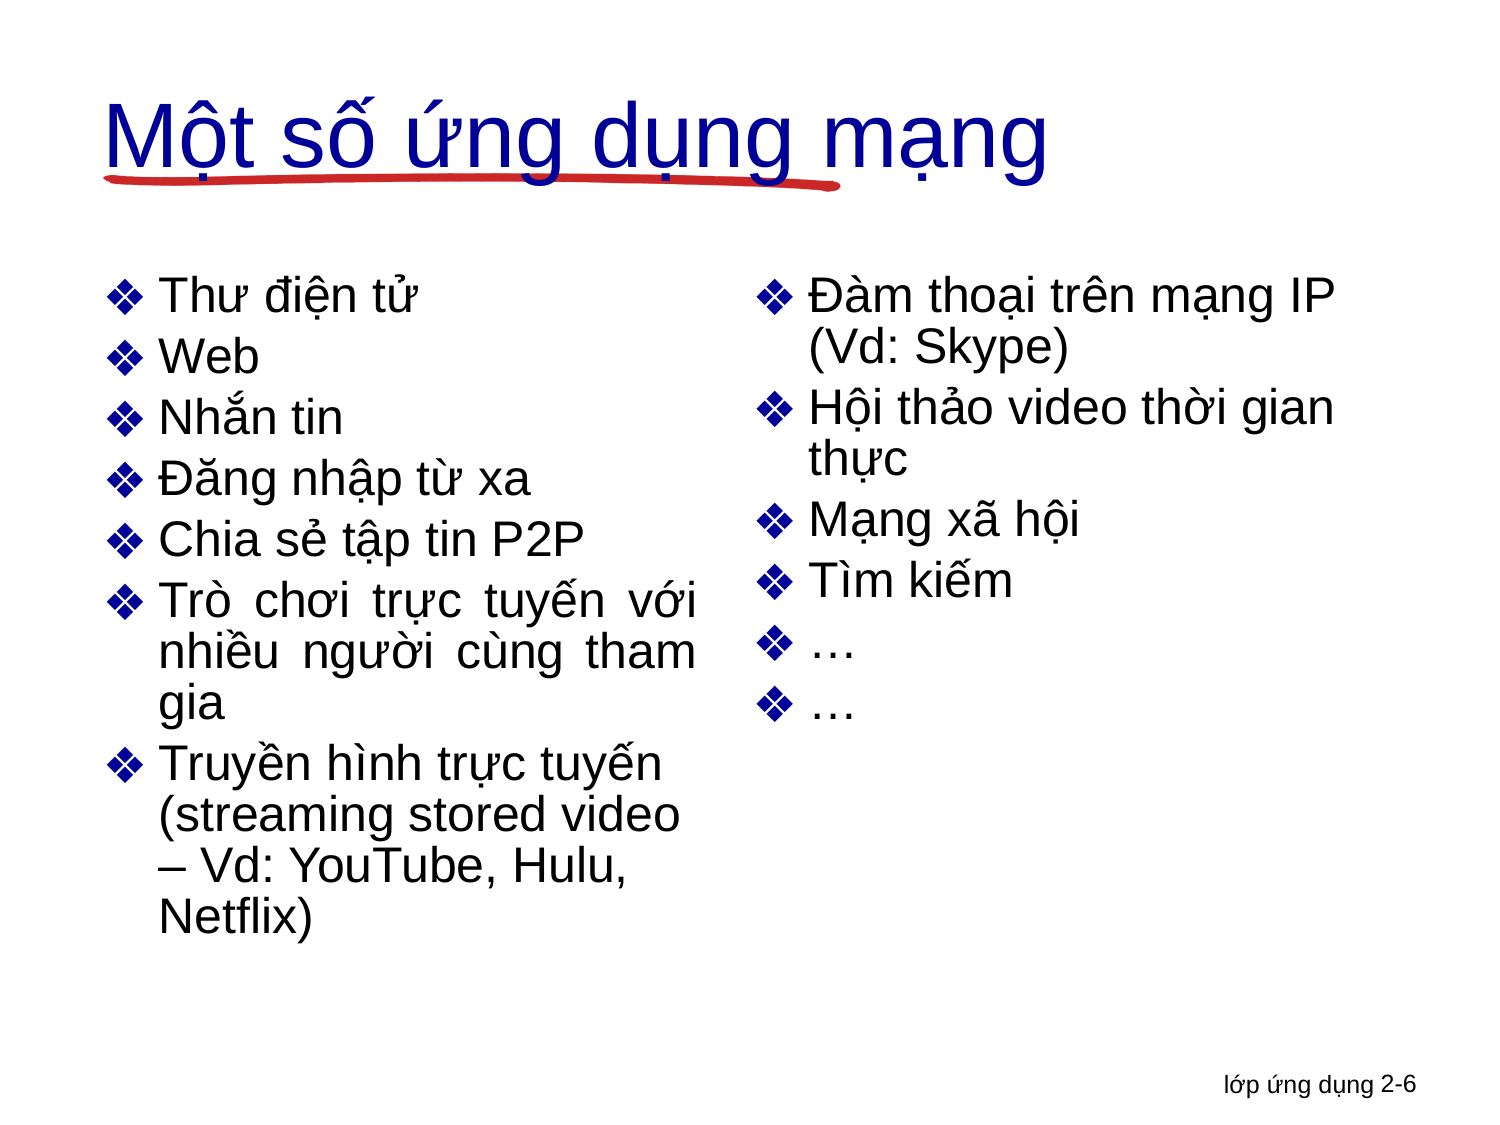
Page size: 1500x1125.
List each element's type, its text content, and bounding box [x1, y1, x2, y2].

list Thư điện tử Web Nhắn tin Đăng nhập từ xa Chia sẻ tập tin P2P Trò chơi trực tuyến với nhiều người cùng tham gia Truyền hình trực tuyến (streaming stored video – Vd: YouTube, Hulu, Netflix) [87, 264, 713, 1027]
text_box lớp ứng dụng [914, 1060, 1390, 1108]
text_box 2-6 [1365, 1060, 1477, 1106]
list Đàm thoại trên mạng IP (Vd: Skype) Hội thảo video thời gian thực Mạng xã hội Tìm kiếm … … [737, 264, 1363, 1027]
title Một số ứng dụng mạng [87, 37, 1363, 225]
picture [99, 167, 851, 197]
